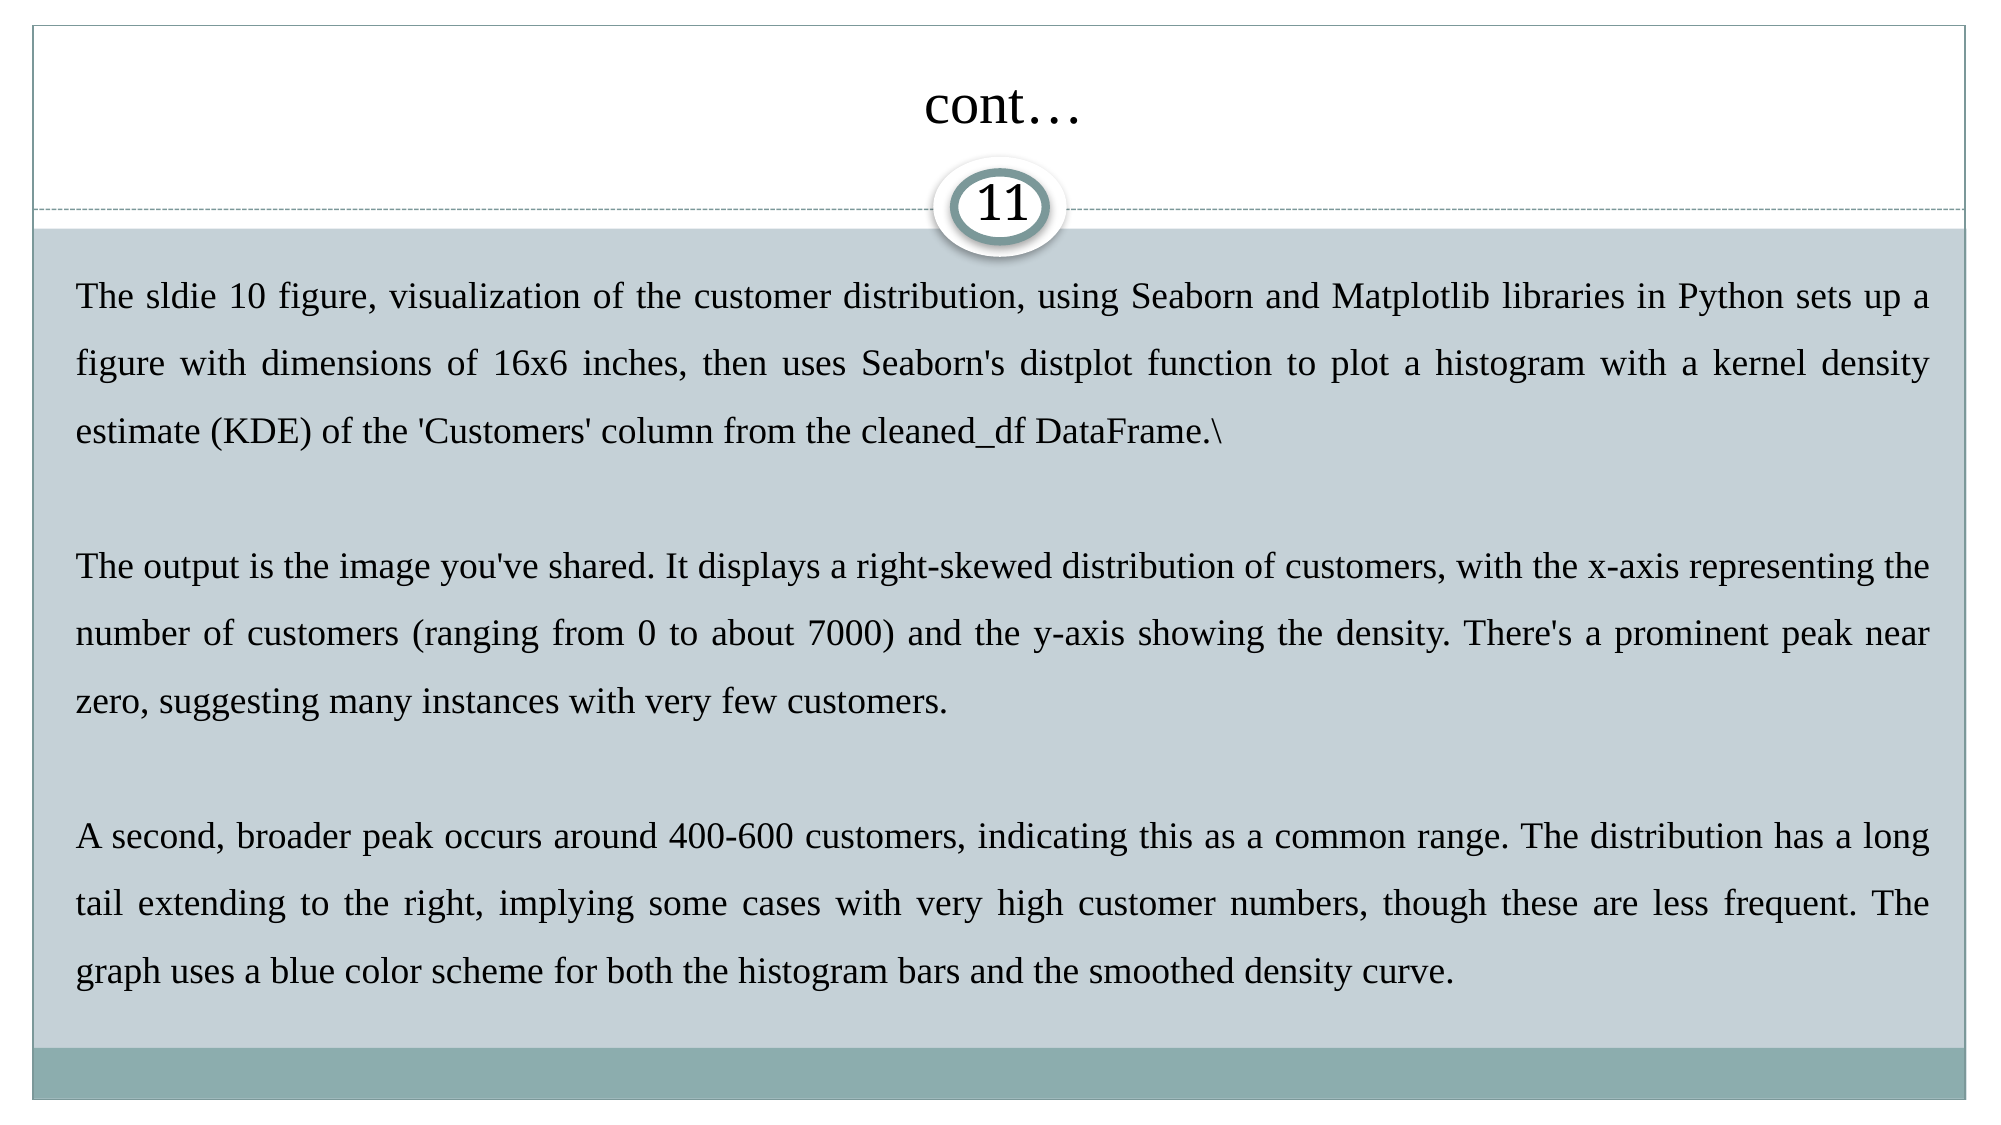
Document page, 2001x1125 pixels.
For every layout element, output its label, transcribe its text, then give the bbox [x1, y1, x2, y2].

text_box The sldie 10 figure, visualization of the customer distribution, using Seaborn and Matplotlib libraries in Python sets up a figure with dimensions of 16x6 inches, then uses Seaborn's distplot function to plot a histogram with a kernel density estimate (KDE) of the 'Customers' column from the cleaned_df DataFrame.\ The output is the image you've shared. It displays a right-skewed distribution of customers, with the x-axis representing the number of customers (ranging from 0 to about 7000) and the y-axis showing the density. There's a prominent peak near zero, suggesting many instances with very few customers. A second, broader peak occurs around 400-600 customers, indicating this as a common range. The distribution has a long tail extending to the right, implying some cases with very high customer numbers, though these are less frequent. The graph uses a blue color scheme for both the histogram bars and the smoothed density curve. Here we can see that there are some outliers in sales and customers distribuiton [60, 240, 1948, 1125]
slide_number 11 [954, 168, 1055, 240]
title cont… [70, 18, 1938, 143]
